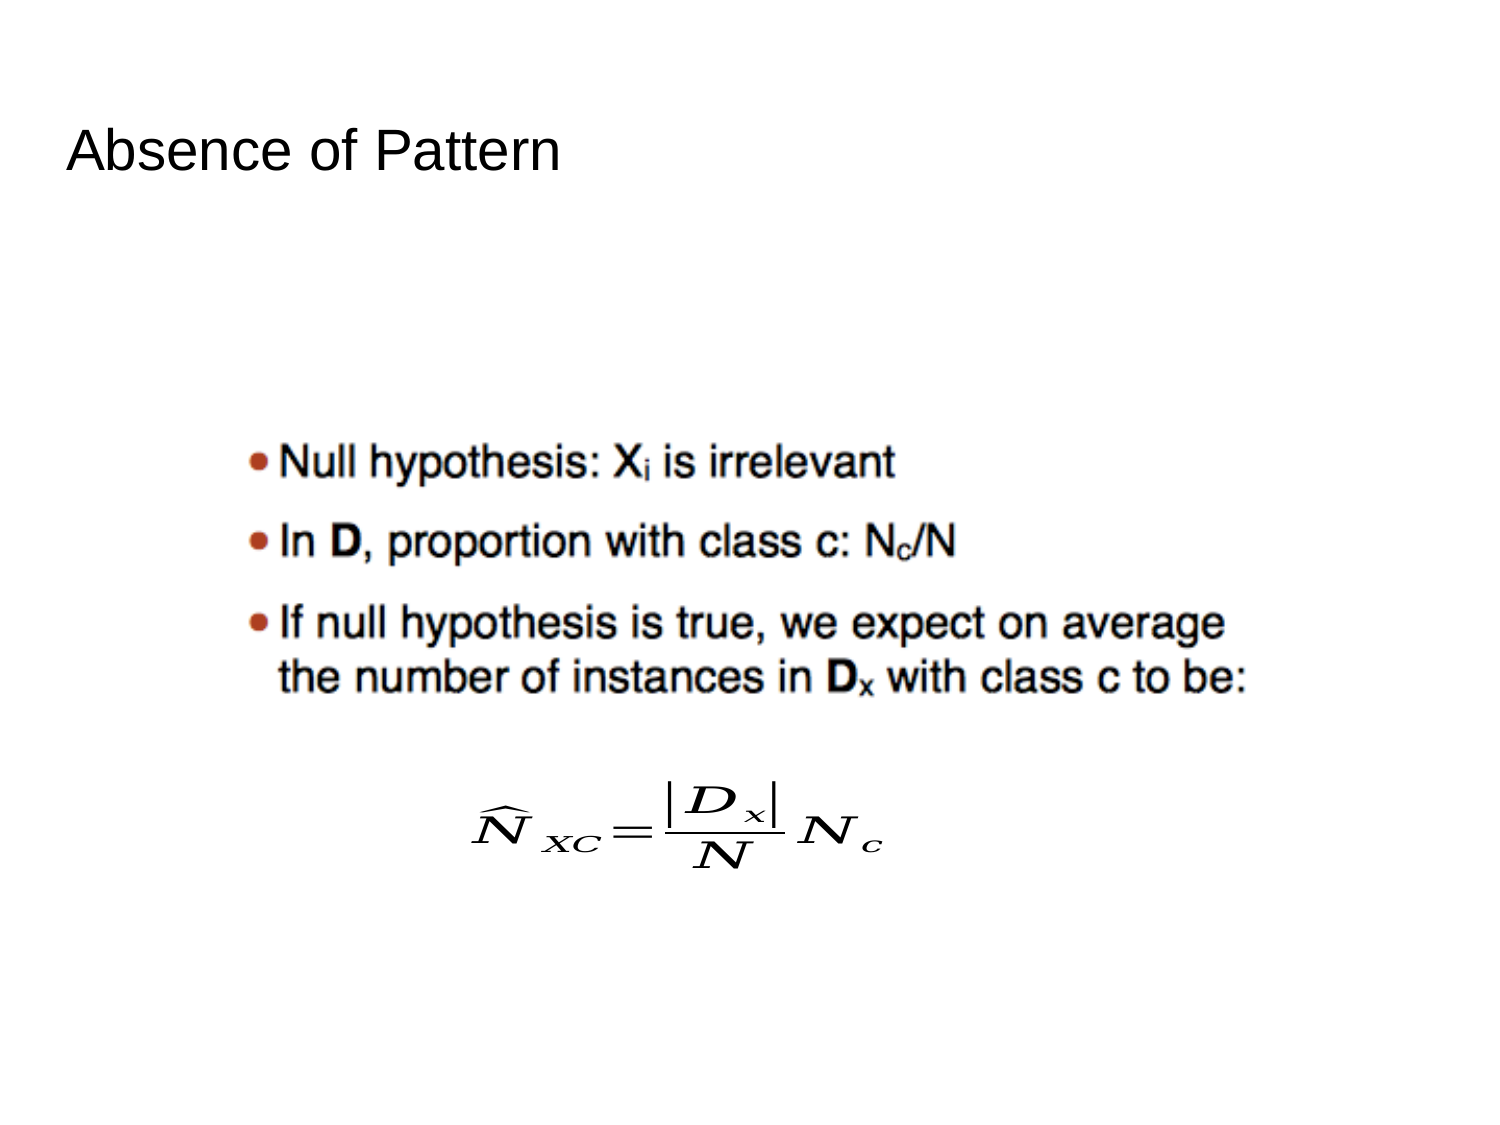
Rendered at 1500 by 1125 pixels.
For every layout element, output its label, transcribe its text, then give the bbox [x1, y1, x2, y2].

picture [212, 412, 1301, 703]
title Absence of Pattern [51, 97, 1449, 223]
